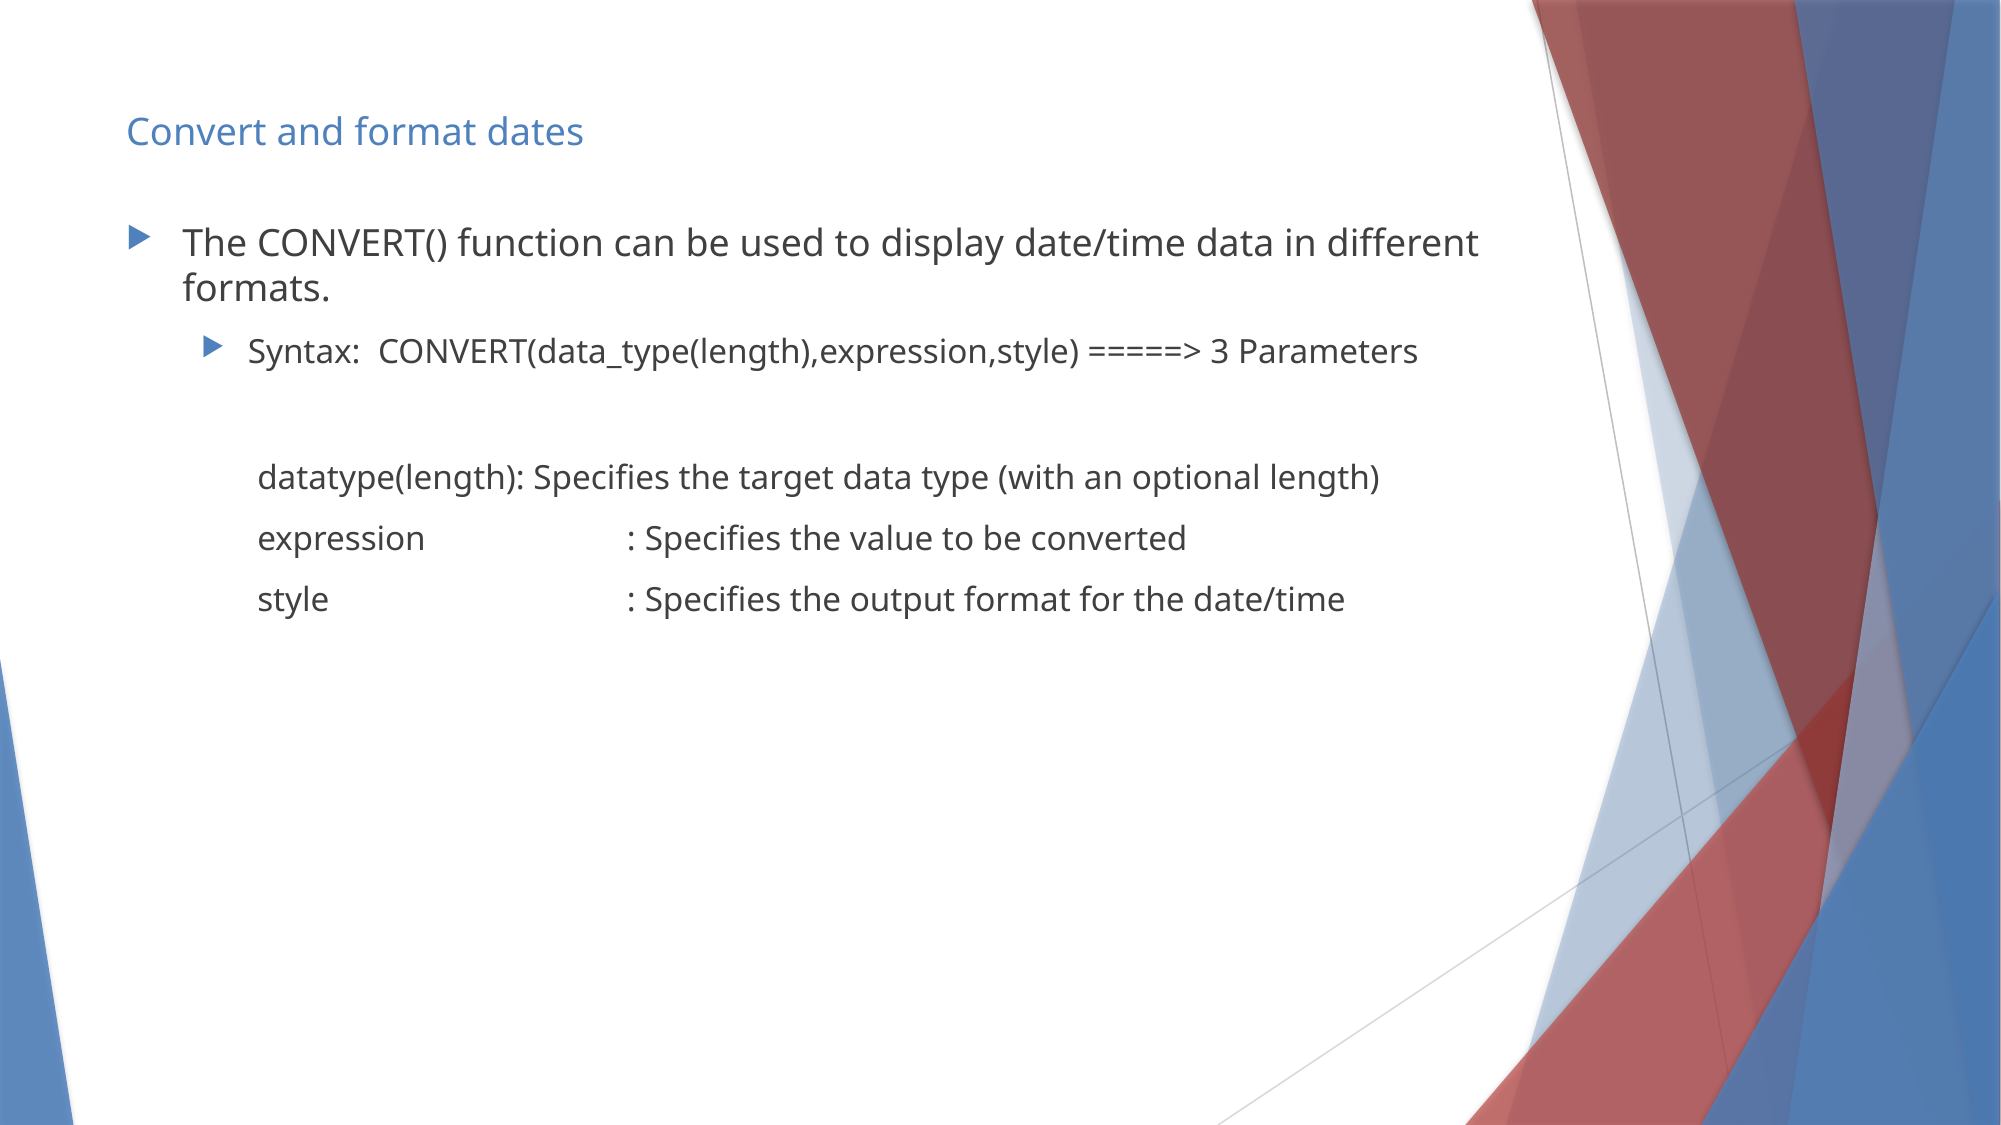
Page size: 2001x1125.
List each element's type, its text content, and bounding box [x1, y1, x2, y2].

list The CONVERT() function can be used to display date/time data in different formats. Syntax: CONVERT(data_type(length),expression,style) =====> 3 Parameters datatype(length): Specifies the target data type (with an optional length) expression : Specifies the value to be converted style : Specifies the output format for the date/time [111, 211, 1522, 992]
title Convert and format dates [111, 99, 1522, 211]
